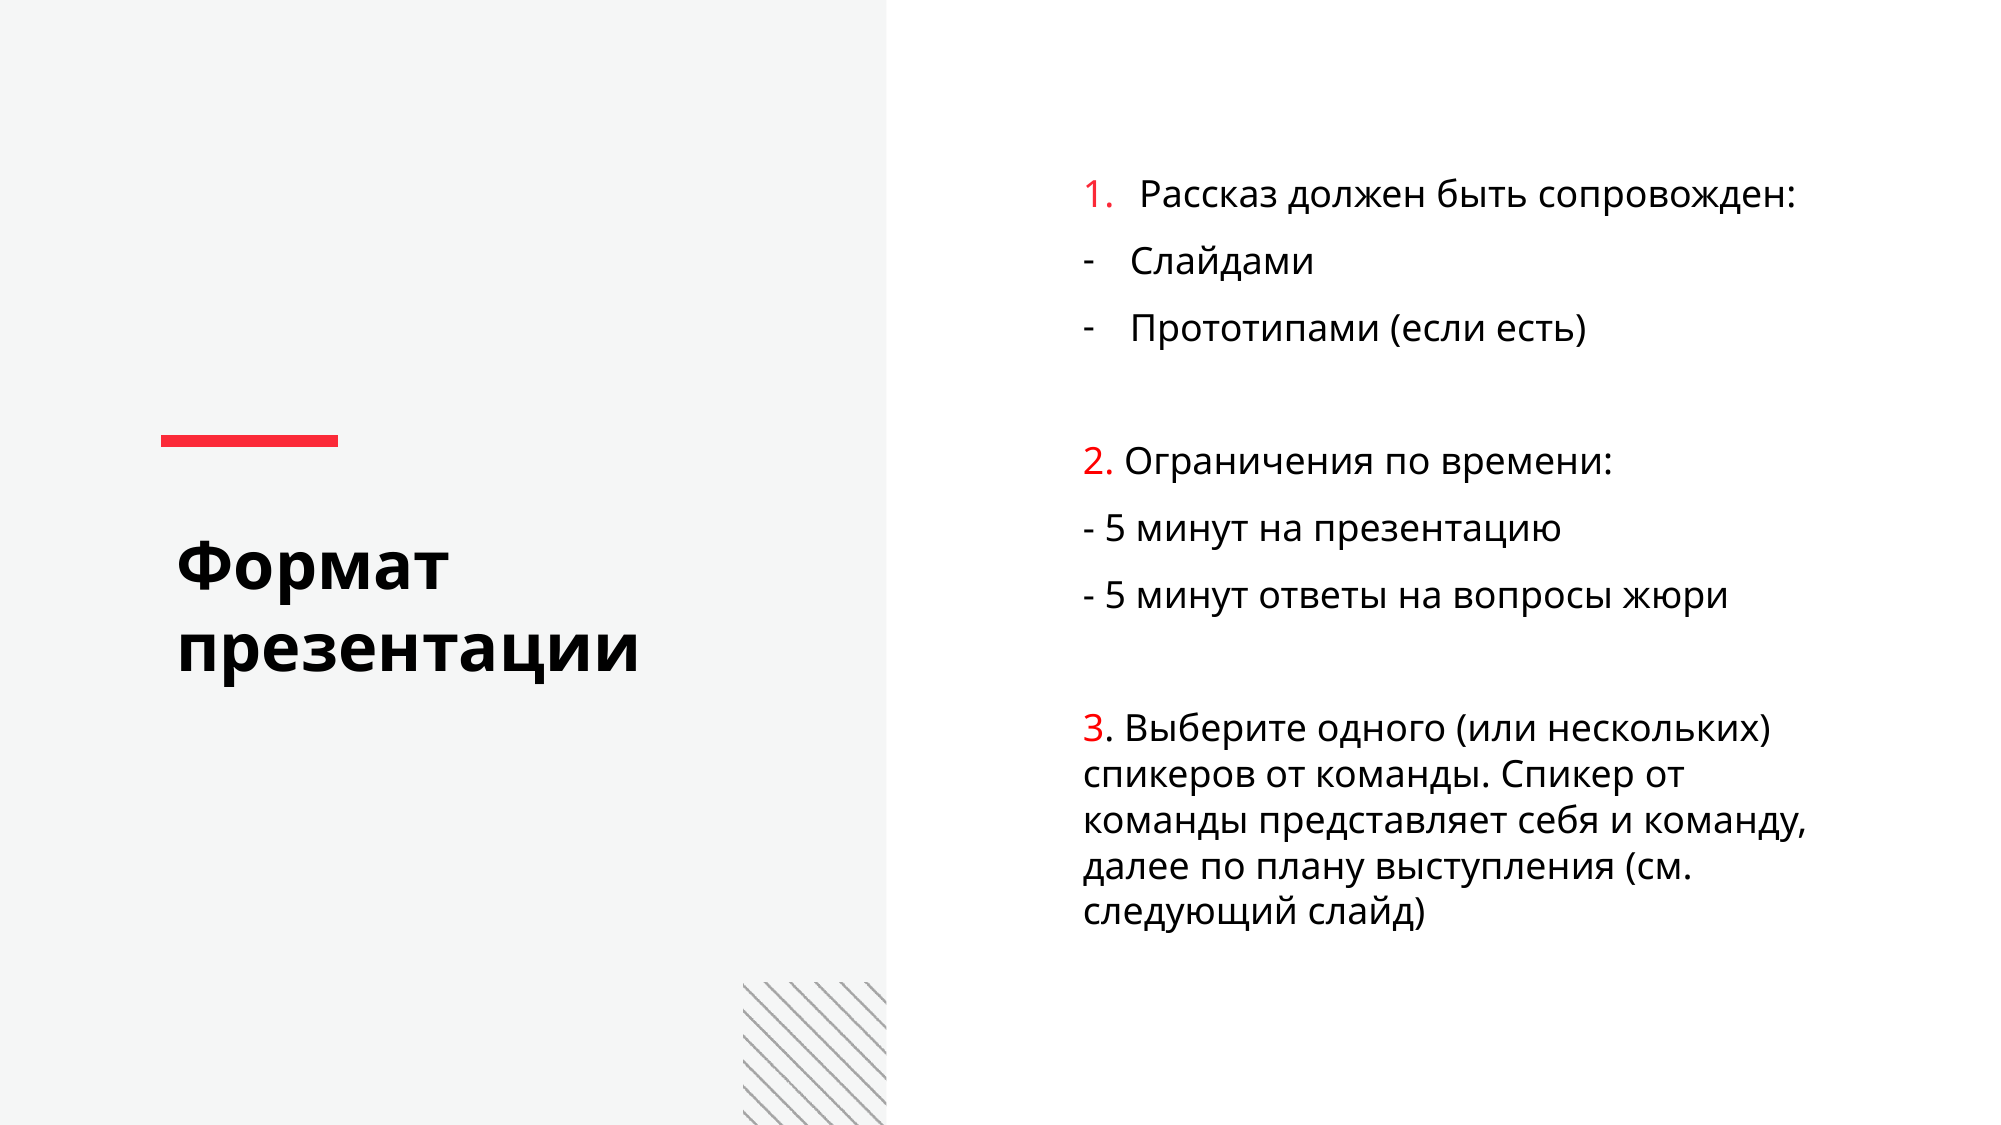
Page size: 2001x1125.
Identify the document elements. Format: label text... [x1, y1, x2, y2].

list Формат презентации [161, 516, 729, 754]
picture [743, 982, 887, 1125]
list Рассказ должен быть сопровожден: Слайдами Прототипами (если есть) 2. Ограничения по времени: - 5 минут на презентацию - 5 минут ответы на вопросы жюри 3. Выберите одного (или нескольких) спикеров от команды. Спикер от команды представляет себя и команду, далее по плану выступления (см. следующий слайд) [1067, 163, 1839, 962]
